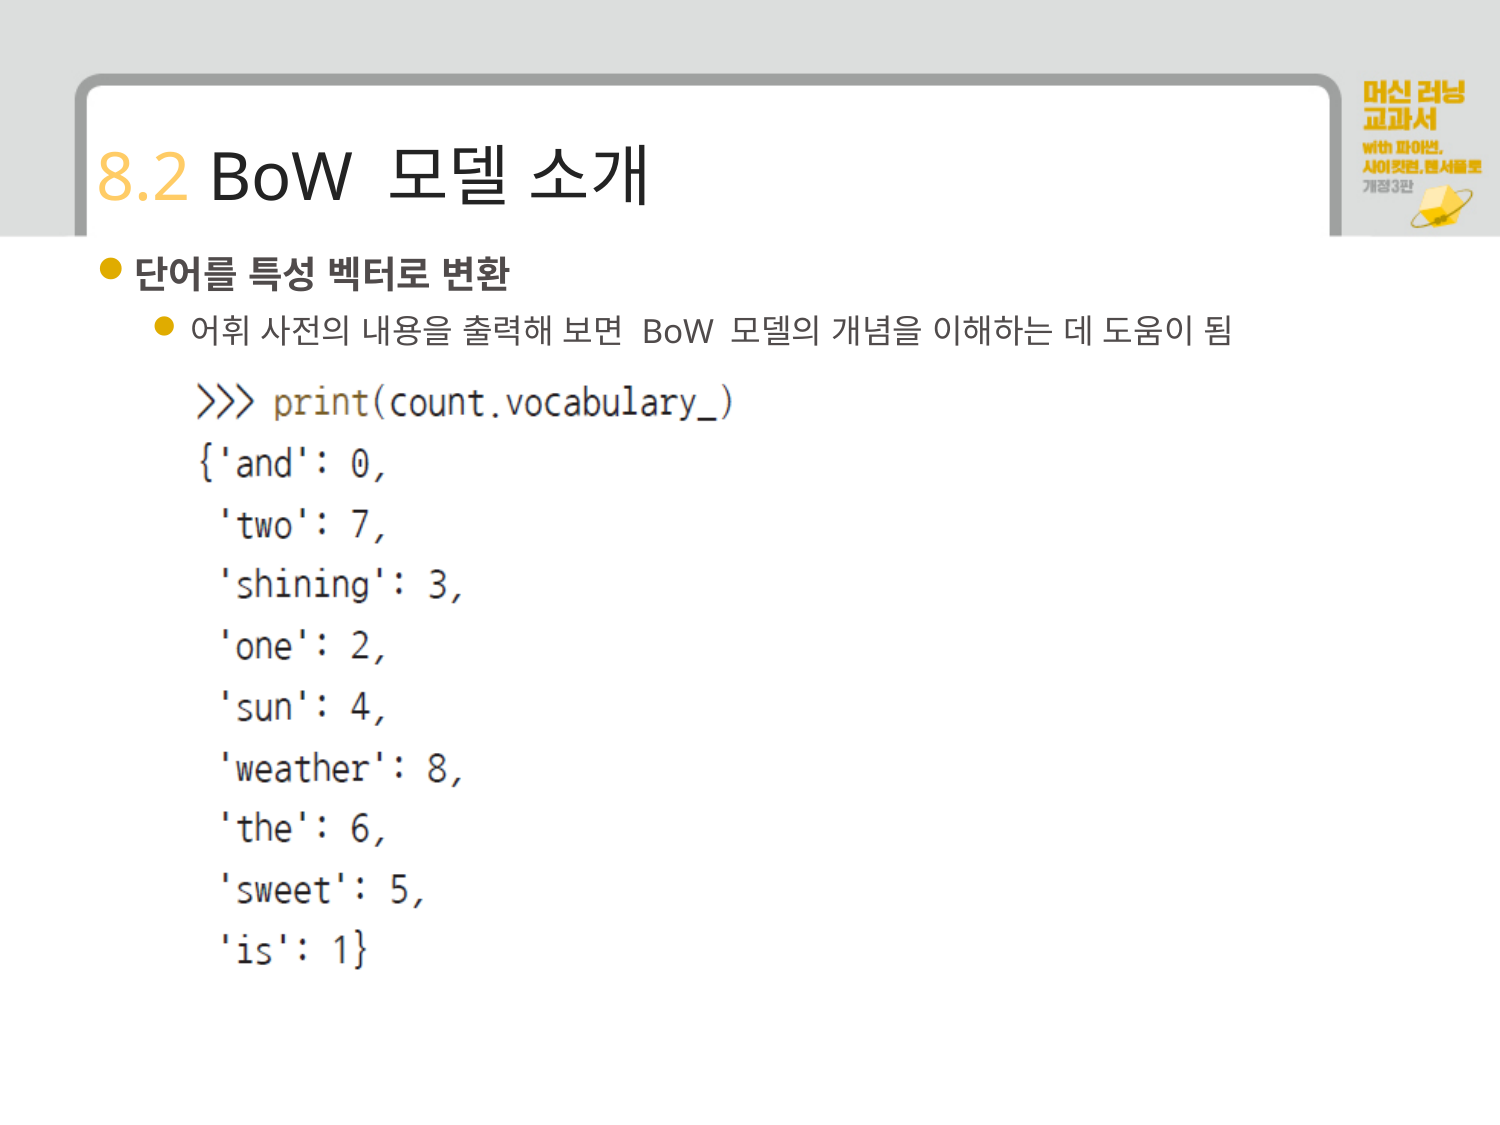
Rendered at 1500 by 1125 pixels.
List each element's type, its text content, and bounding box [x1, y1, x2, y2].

title 8.2 BoW 모델 소개 [81, 90, 1412, 222]
list 단어를 특성 벡터로 변환 어휘 사전의 내용을 출력해 보면 BoW 모델의 개념을 이해하는 데 도움이 됨 [81, 239, 1412, 1054]
picture [0, 0, 1500, 1125]
